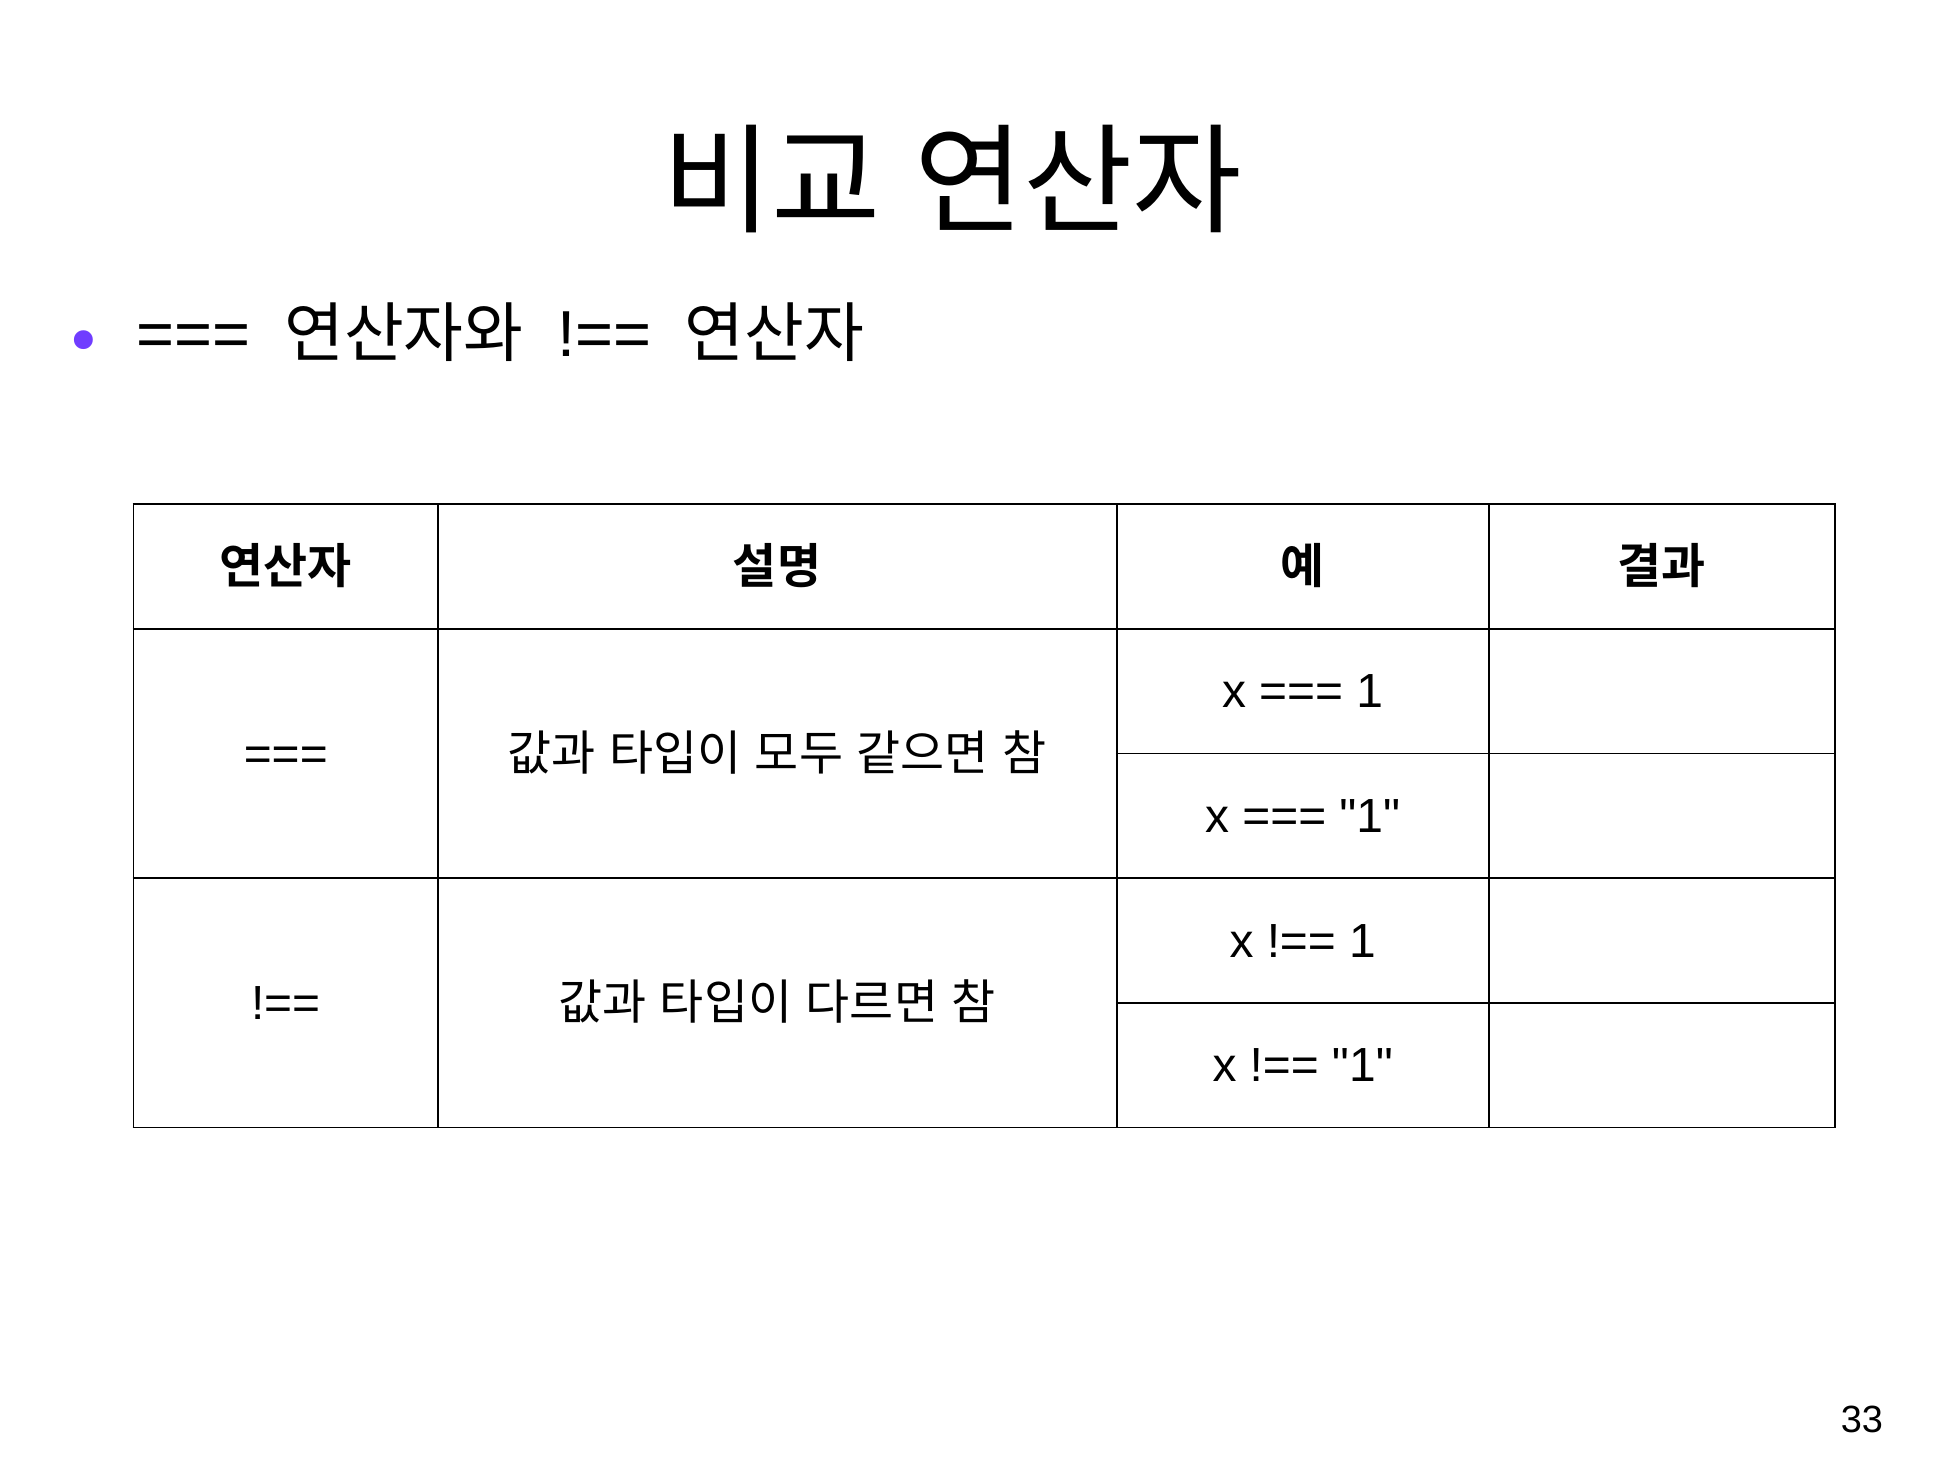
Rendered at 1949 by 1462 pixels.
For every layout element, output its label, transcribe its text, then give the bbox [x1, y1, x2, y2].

table_cell [1490, 630, 1834, 753]
table_cell [1490, 1004, 1834, 1127]
table_cell !== [134, 879, 437, 1127]
table_cell x !== 1 [1118, 879, 1488, 1002]
table_header 예 [1118, 505, 1488, 628]
table_header 결과 [1490, 505, 1834, 628]
table_header 설명 [439, 505, 1116, 628]
table_cell x === 1 [1118, 630, 1488, 753]
table_cell x !== "1" [1118, 1004, 1488, 1127]
table_cell [1490, 879, 1834, 1002]
table_cell 값과 타입이 다르면 참 [439, 879, 1116, 1127]
slide_number 33 [1496, 1372, 1899, 1462]
table_cell 값과 타입이 모두 같으면 참 [439, 630, 1116, 877]
list === 연산자와 !== 연산자 [48, 284, 1897, 1343]
table_cell [1490, 754, 1834, 877]
table_cell x === "1" [1118, 754, 1488, 877]
title 비교 연산자 [156, 92, 1749, 255]
table_header 연산자 [134, 505, 437, 628]
table_cell === [134, 630, 437, 877]
